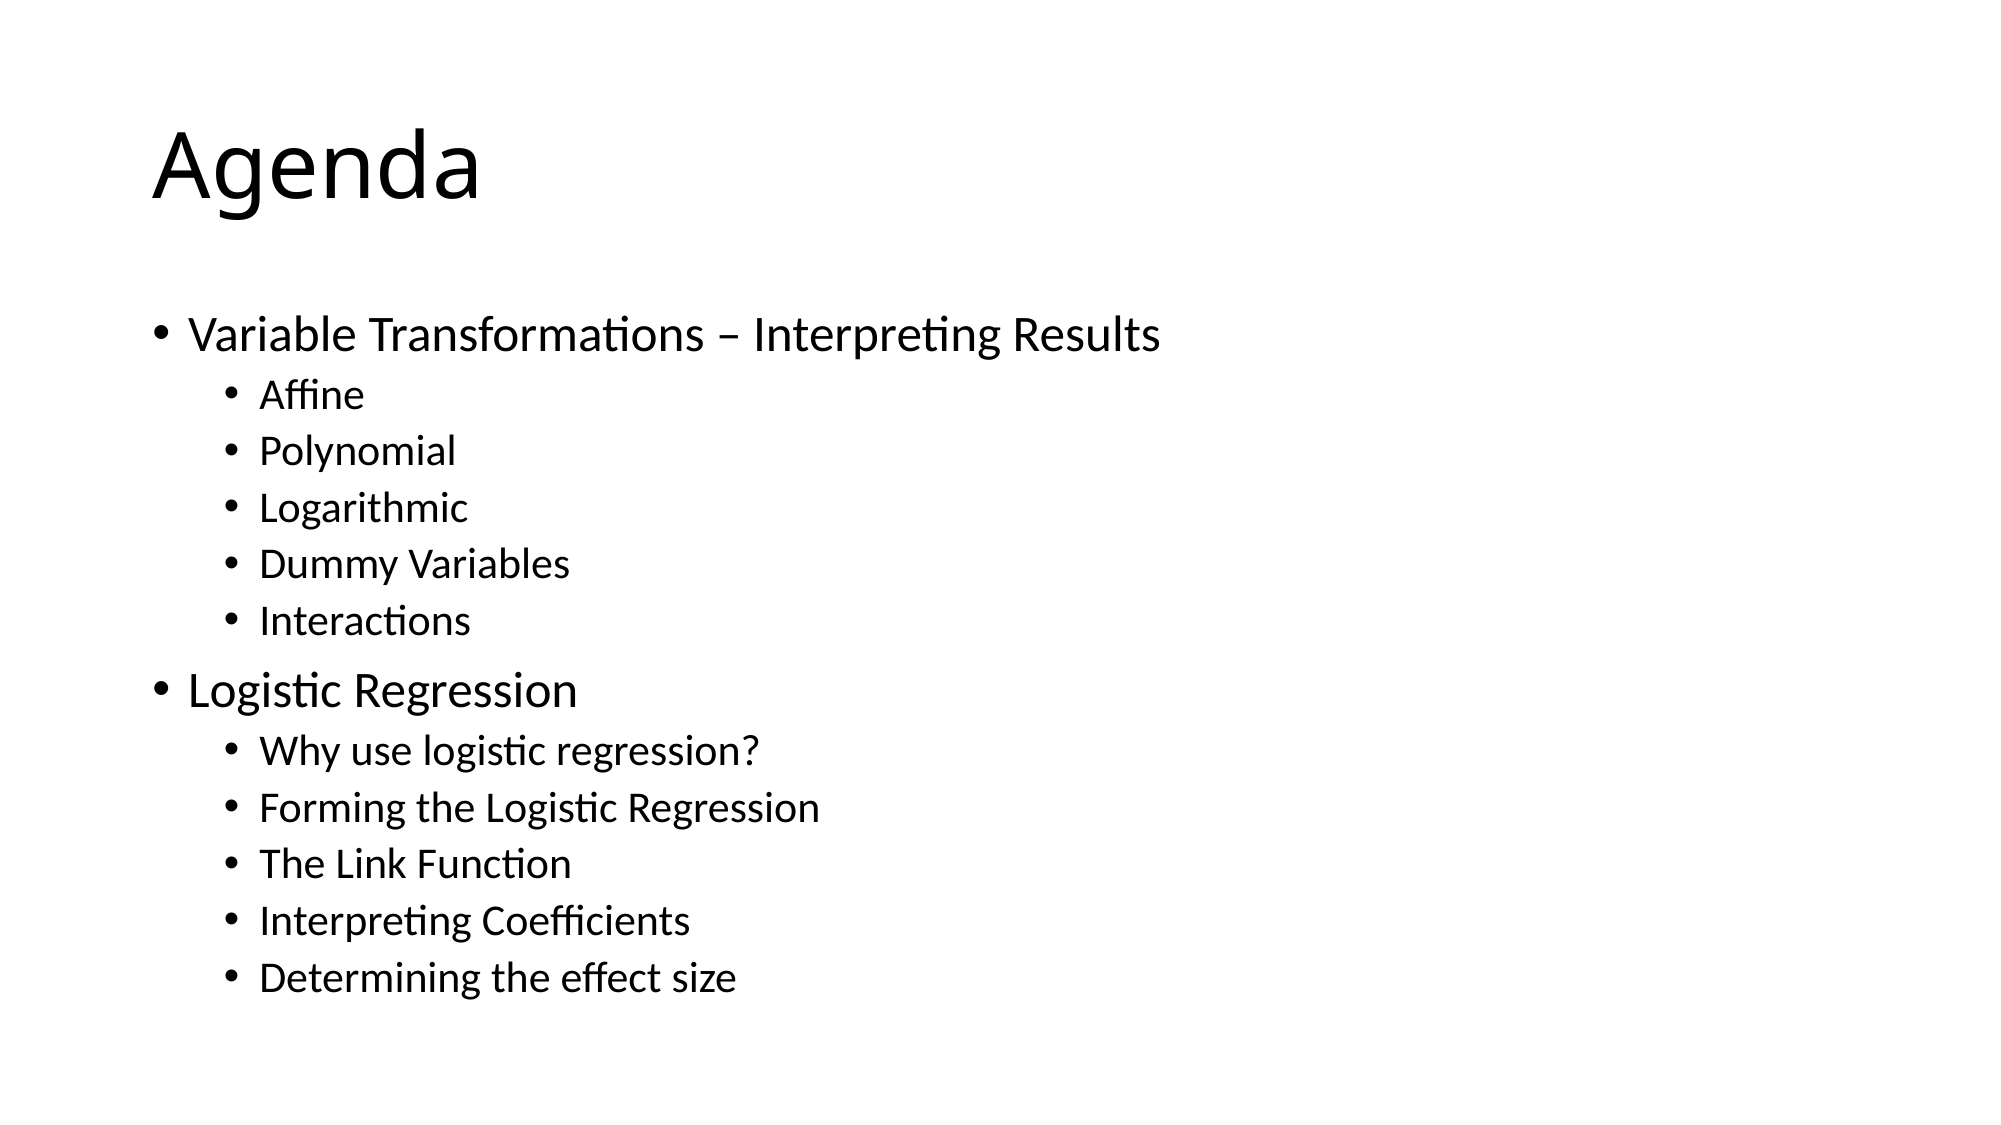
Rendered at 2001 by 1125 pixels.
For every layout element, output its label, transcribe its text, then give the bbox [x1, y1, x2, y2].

title Agenda [137, 59, 1863, 278]
list Variable Transformations – Interpreting Results Affine Polynomial Logarithmic Dummy Variables Interactions Logistic Regression Why use logistic regression? Forming the Logistic Regression The Link Function Interpreting Coefficients Determining the effect size [137, 299, 1863, 1014]
